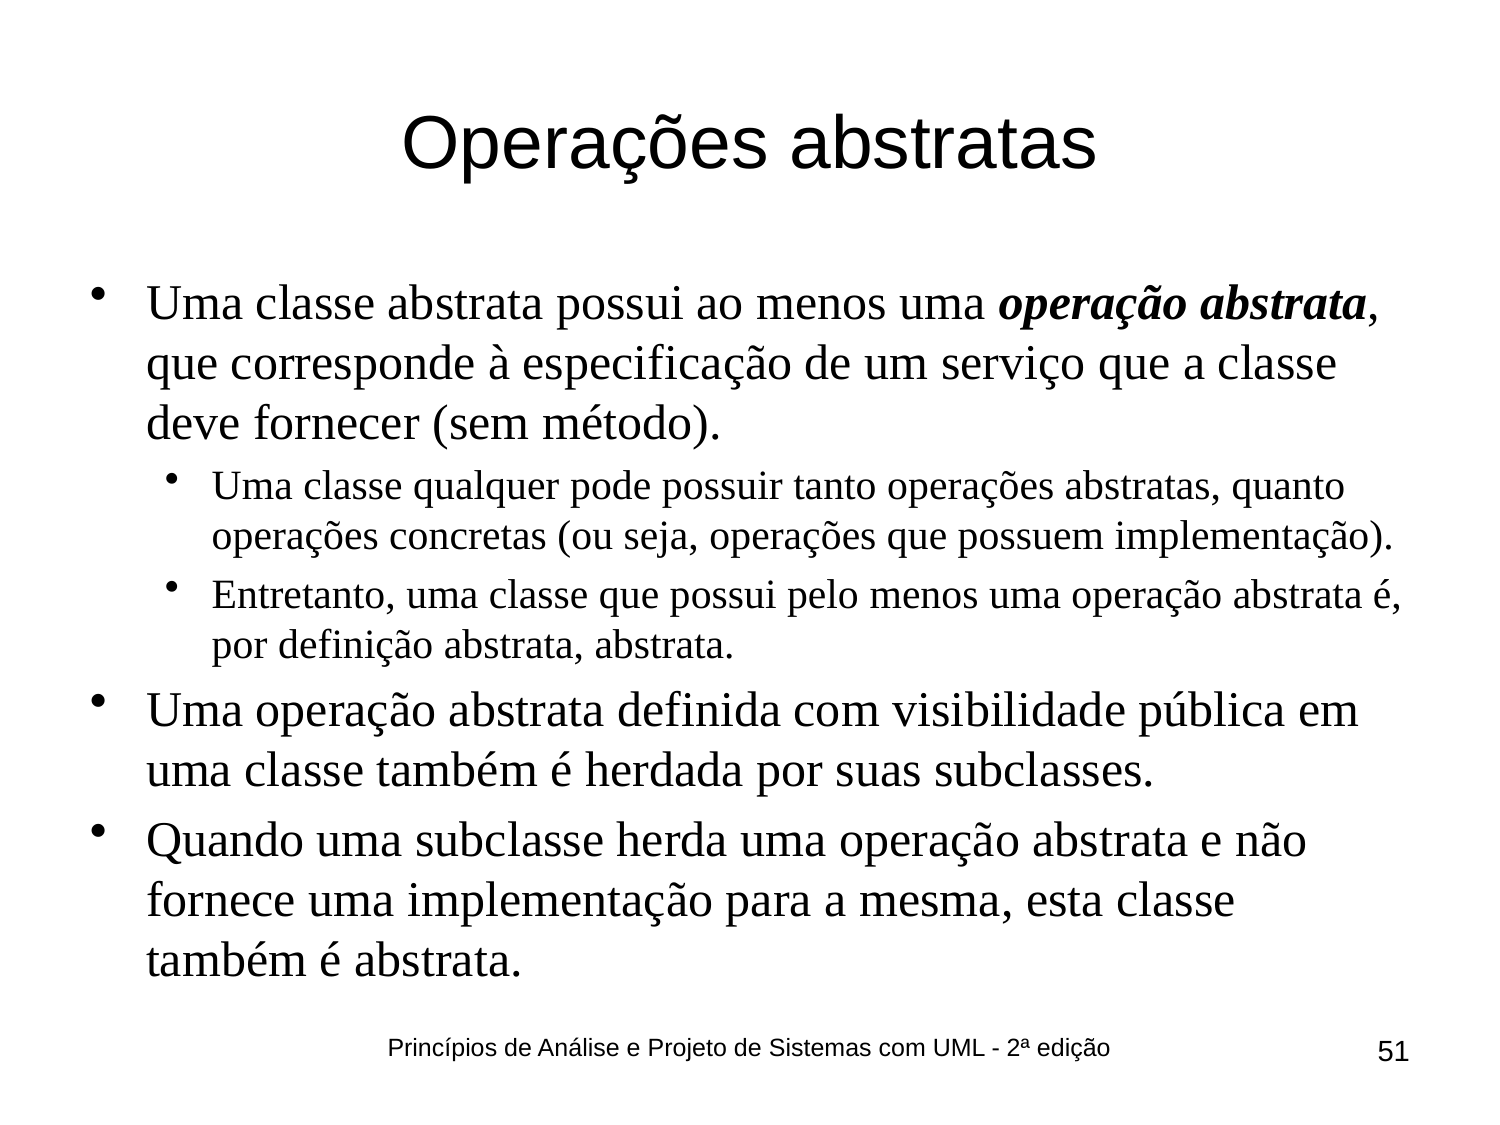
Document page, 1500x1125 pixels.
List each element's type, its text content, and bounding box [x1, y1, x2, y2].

slide_number 51 [1224, 1024, 1426, 1103]
footer Princípios de Análise e Projeto de Sistemas com UML - 2ª edição [287, 1024, 1213, 1103]
title Operações abstratas [75, 45, 1425, 233]
text_box Uma classe abstrata possui ao menos uma operação abstrata, que corresponde à especificação de um serviço que a classe deve fornecer (sem método). Uma classe qualquer pode possuir tanto operações abstratas, quanto operações concretas (ou seja, operações que possuem implementação). Entretanto, uma classe que possui pelo menos uma operação abstrata é, por definição abstrata, abstrata. Uma operação abstrata definida com visibilidade pública em uma classe também é herdada por suas subclasses. Quando uma subclasse herda uma operação abstrata e não fornece uma implementação para a mesma, esta classe também é abstrata. [74, 262, 1425, 1005]
